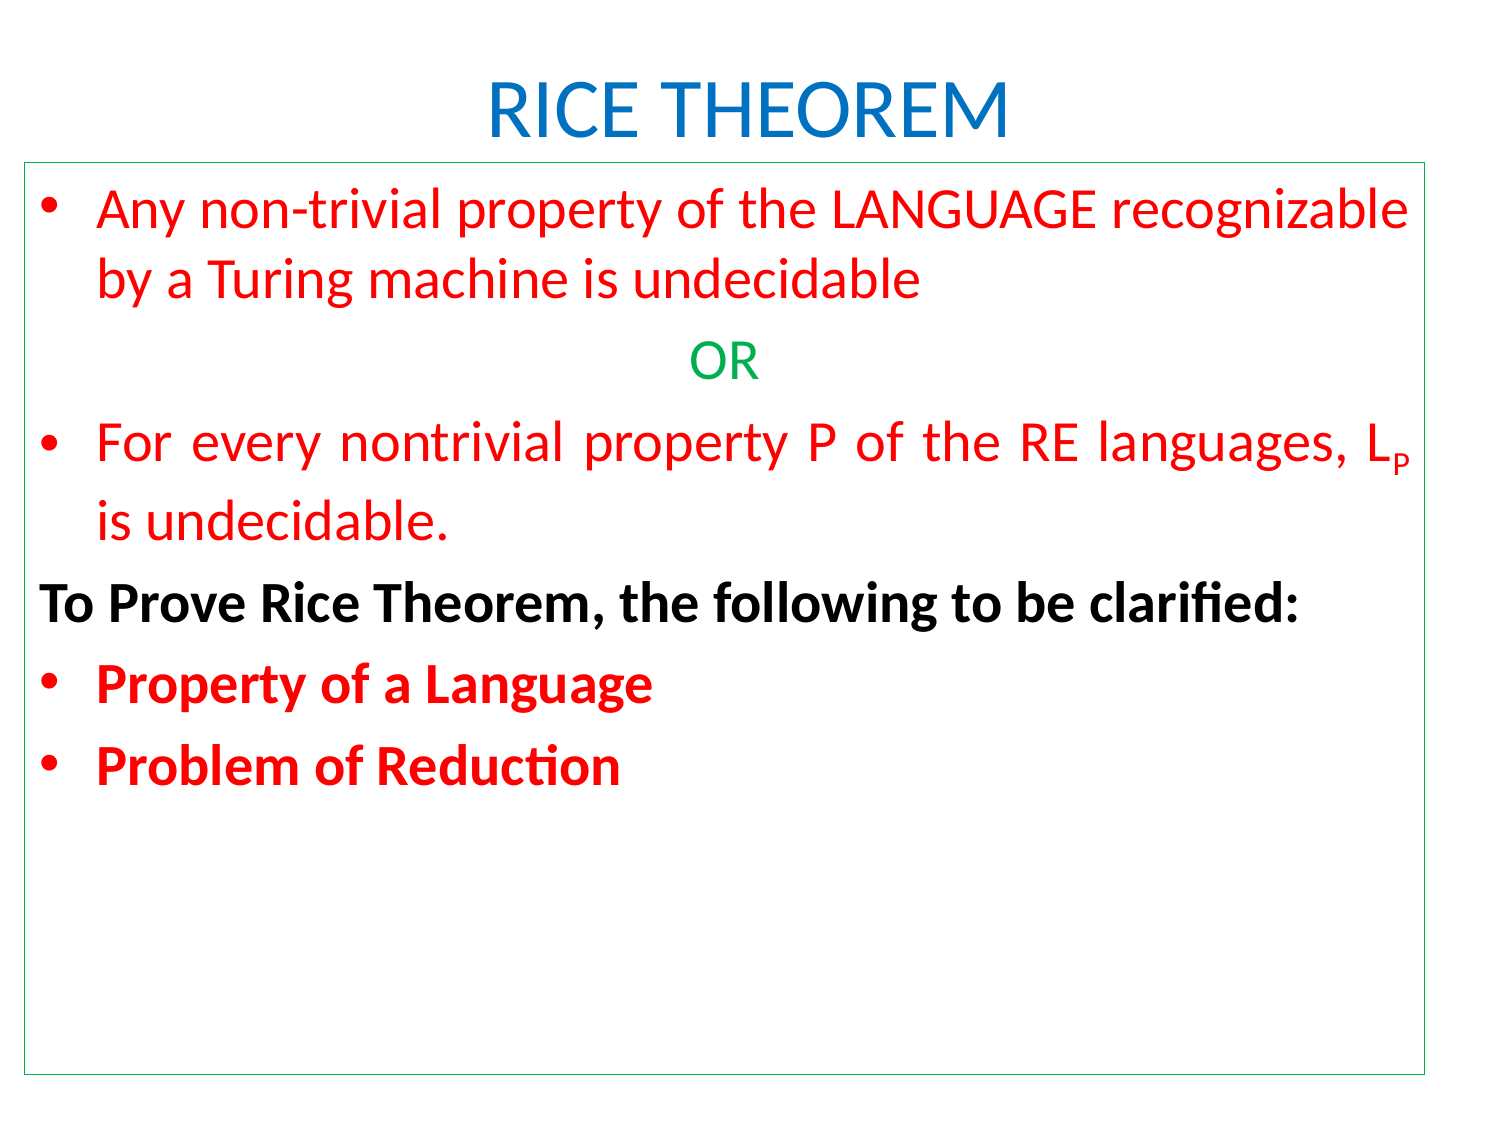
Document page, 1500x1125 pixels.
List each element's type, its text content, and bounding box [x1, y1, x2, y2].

title RICE THEOREM [75, 45, 1425, 162]
list Any non-trivial property of the LANGUAGE recognizable by a Turing machine is undecidable OR For every nontrivial property P of the RE languages, LP is undecidable. To Prove Rice Theorem, the following to be clarified: Property of a Language Problem of Reduction [24, 162, 1425, 1075]
